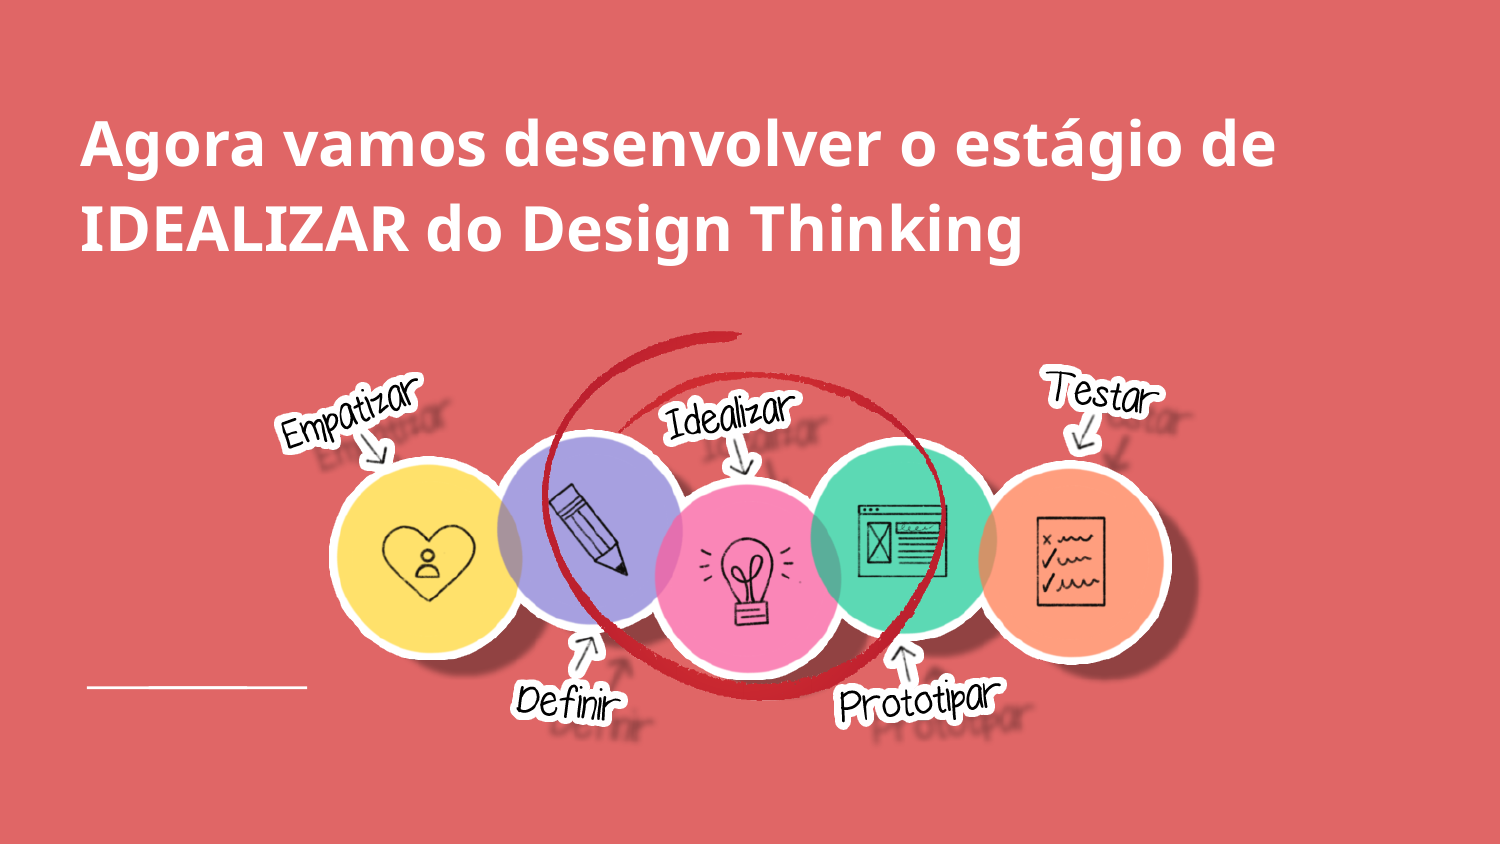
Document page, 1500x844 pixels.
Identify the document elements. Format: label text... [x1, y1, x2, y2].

picture [263, 331, 1237, 762]
title Agora vamos desenvolver o estágio de IDEALIZAR do Design Thinking [65, 84, 1464, 395]
